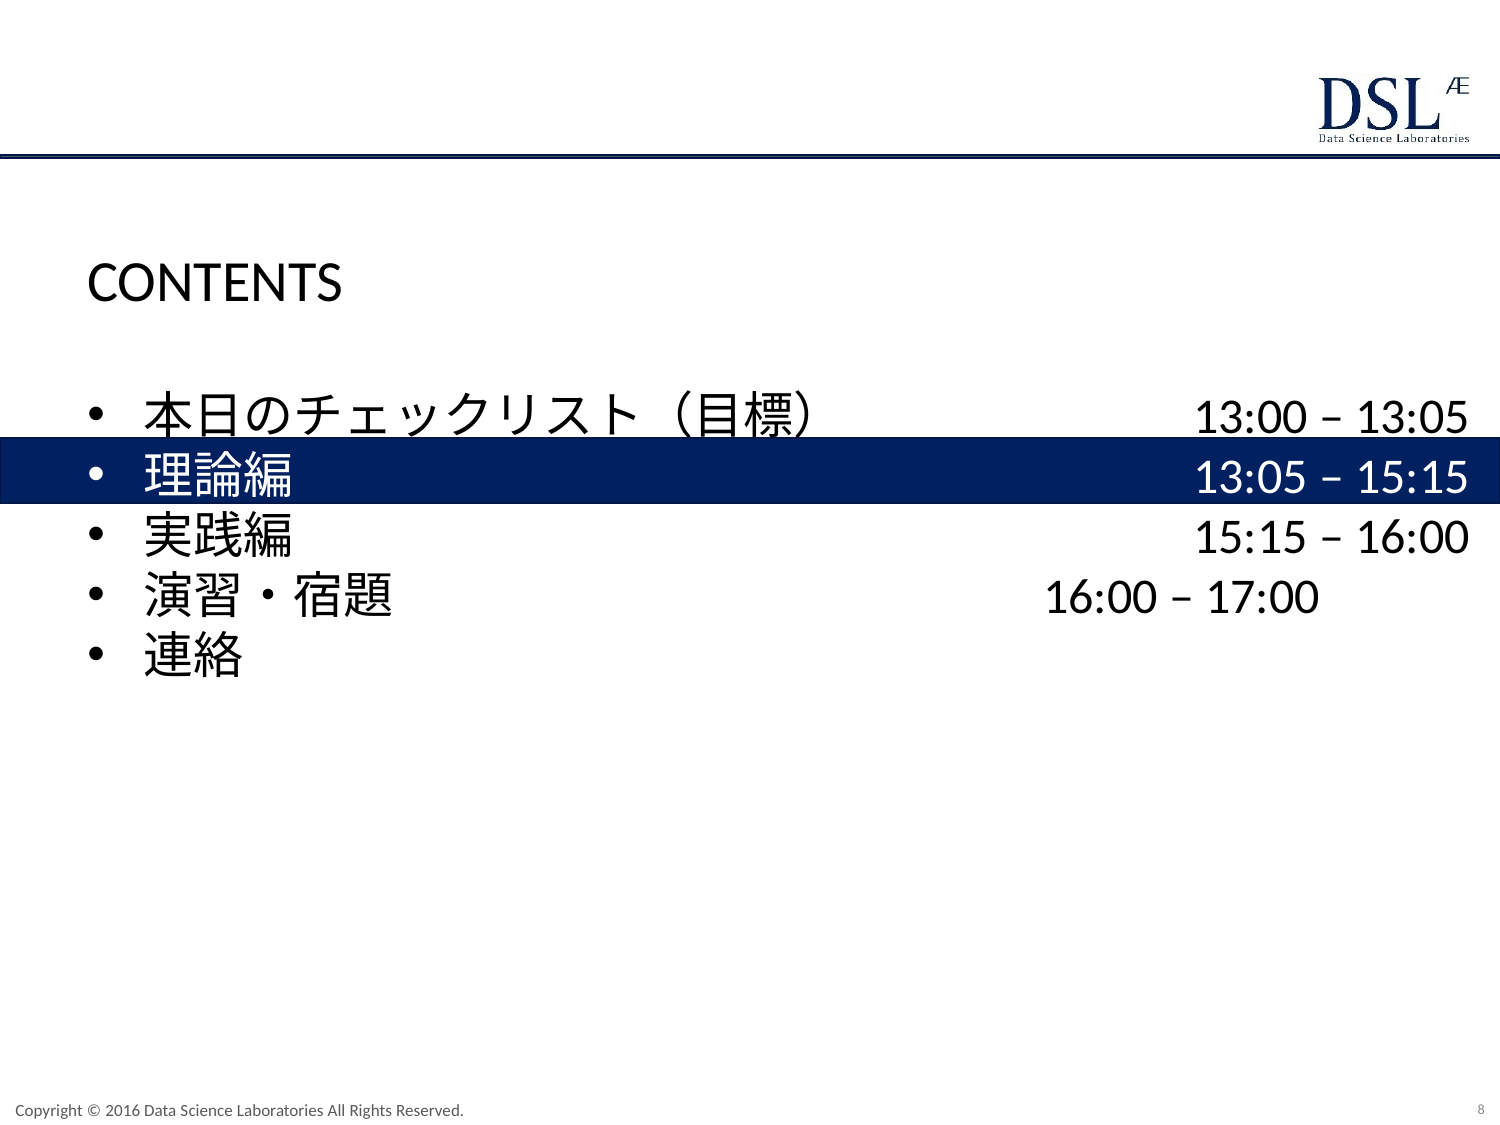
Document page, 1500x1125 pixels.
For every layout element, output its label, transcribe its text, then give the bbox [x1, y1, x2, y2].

text_box CONTENTS 本日のチェックリスト（目標） 13:00 – 13:05 理論編 13:05 – 15:15 実践編 15:15 – 16:00 演習・宿題 16:00 – 17:00 連絡 [0, 235, 1500, 1000]
picture [1316, 74, 1471, 144]
slide_number Copyright © 2016 Data Science Laboratories All Rights Reserved. [0, 1094, 937, 1125]
slide_number 8 [1162, 1092, 1500, 1125]
